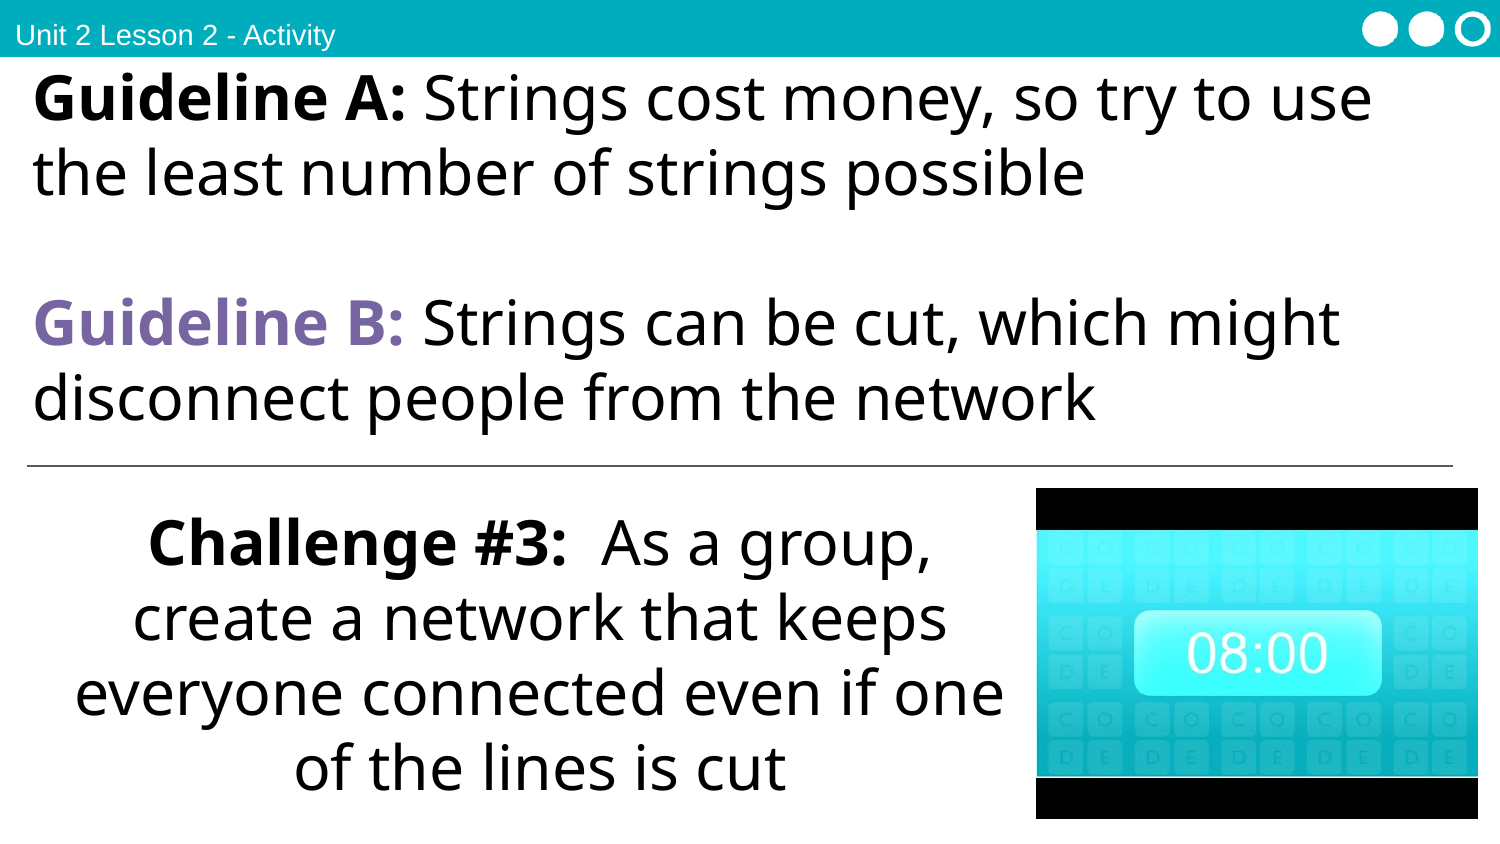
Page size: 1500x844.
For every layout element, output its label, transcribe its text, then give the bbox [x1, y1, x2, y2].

text_box Guideline A: Strings cost money, so try to use the least number of strings possible Guideline B: Strings can be cut, which might disconnect people from the network [17, 43, 1486, 534]
text_box Challenge #3: As a group, create a network that keeps everyone connected even if one of the lines is cut [56, 534, 1025, 819]
picture [0, 0, 1500, 844]
text_box Unit 2 Lesson 2 - Activity [0, 0, 750, 58]
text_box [1364, 13, 1488, 45]
